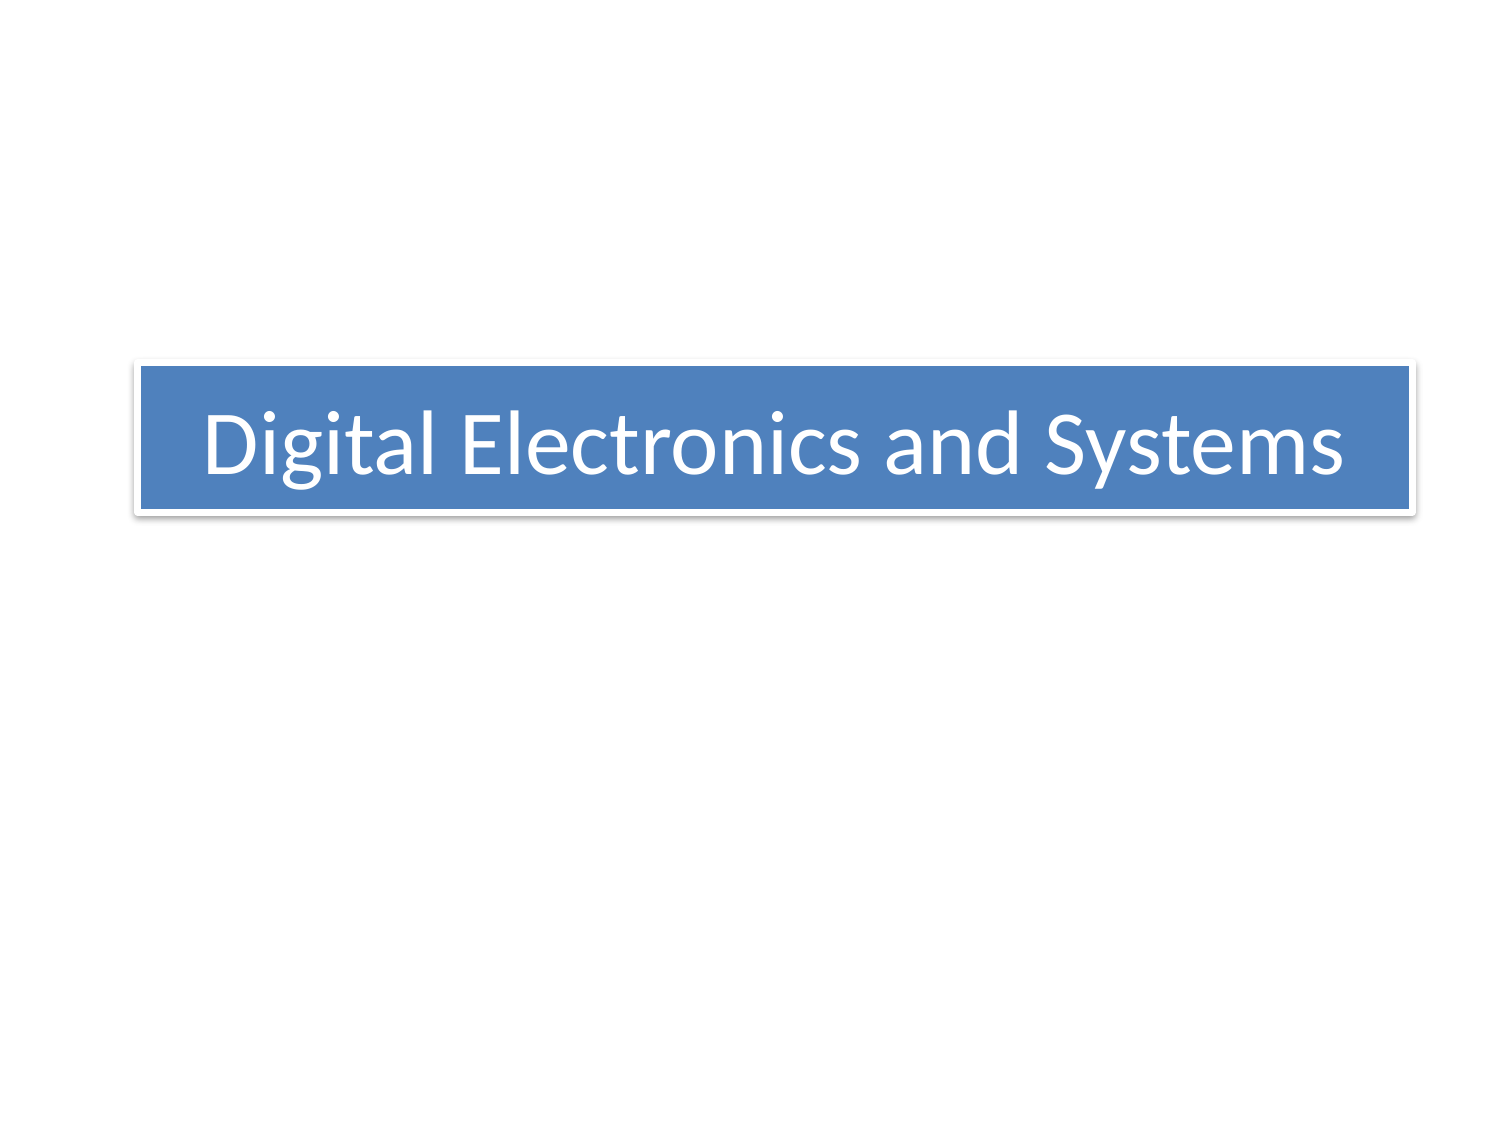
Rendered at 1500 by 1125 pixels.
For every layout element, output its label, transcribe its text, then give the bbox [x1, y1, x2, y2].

title Digital Electronics and Systems [134, 359, 1416, 516]
